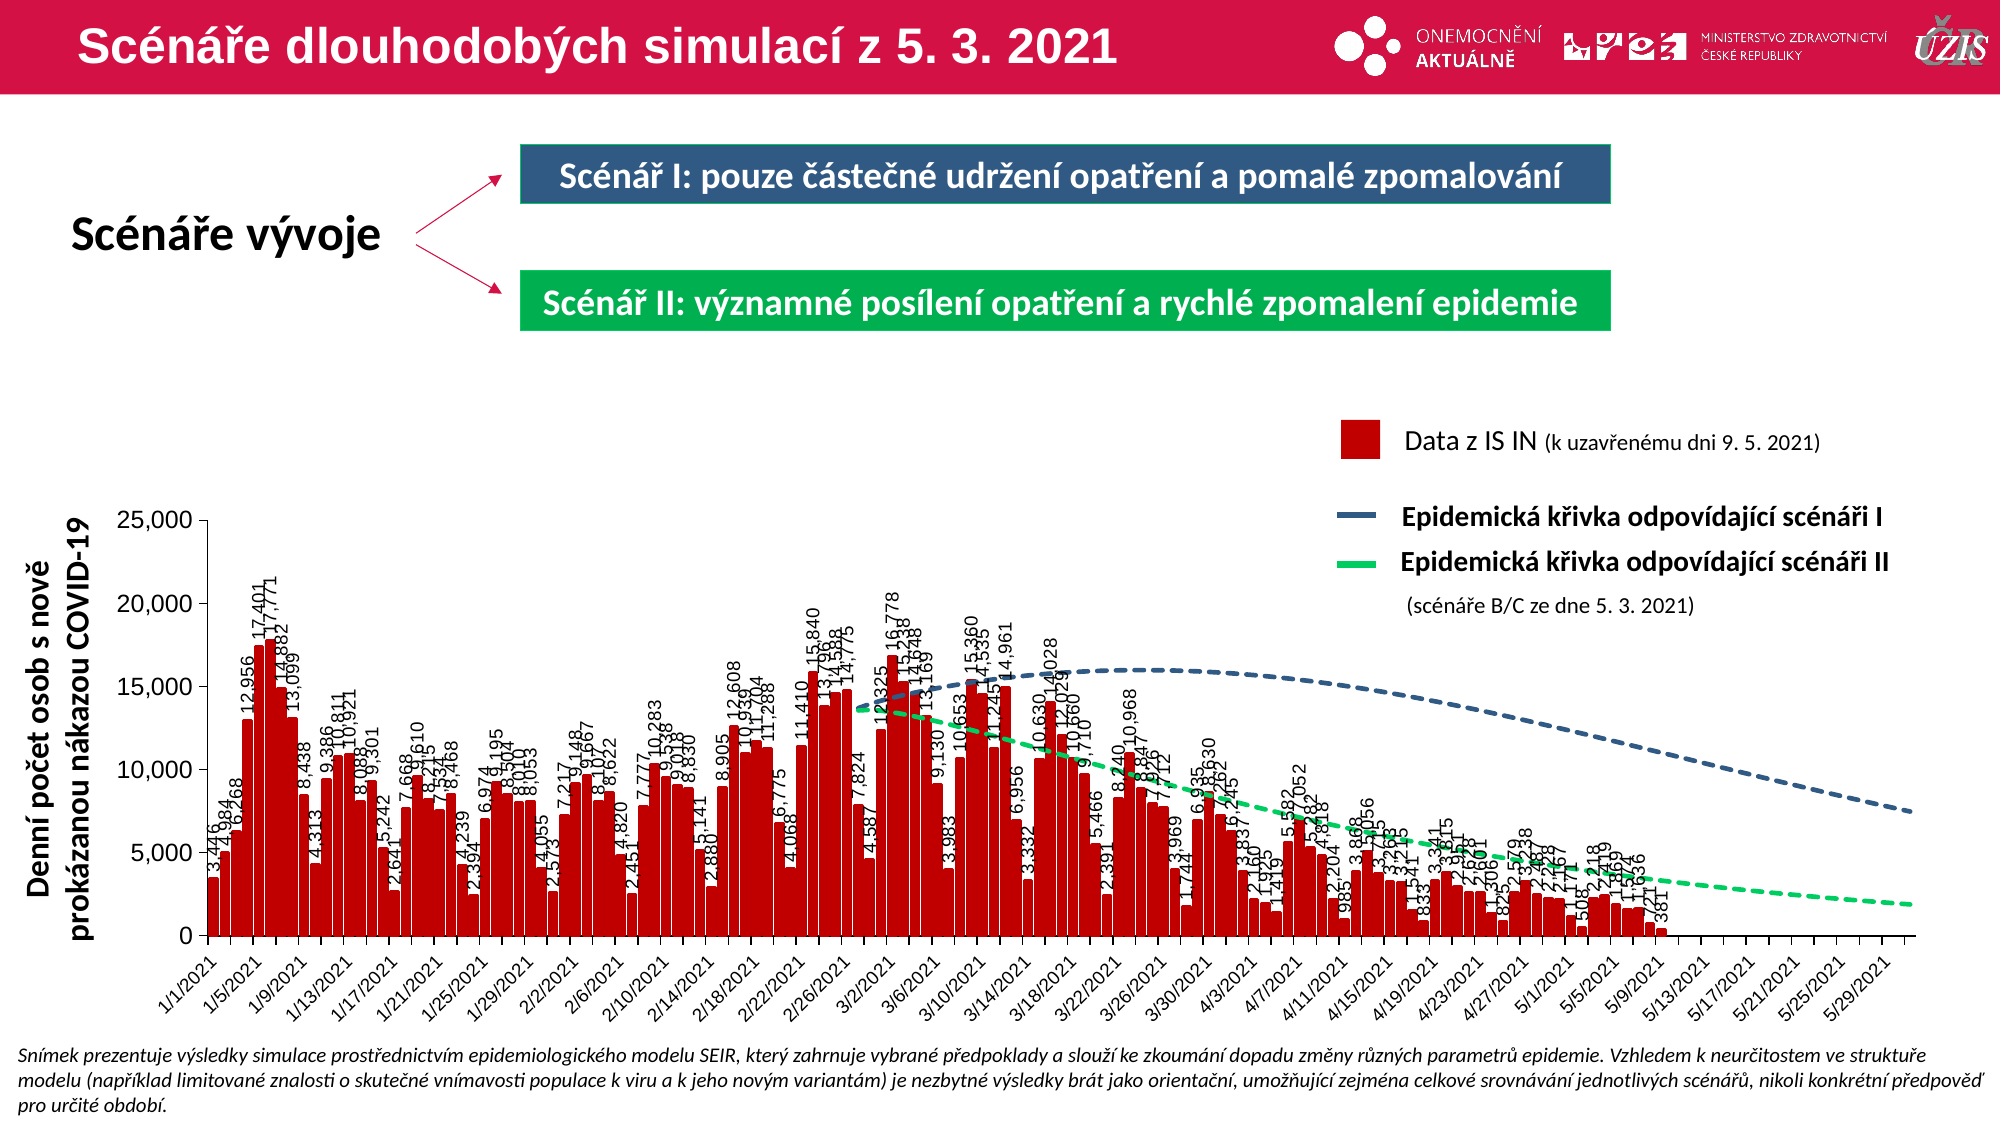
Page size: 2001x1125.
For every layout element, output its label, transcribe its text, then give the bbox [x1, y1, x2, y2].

title Scénáře dlouhodobých simulací z 5. 3. 2021 [62, 0, 1277, 95]
text_box Scénář II: významné posílení opatření a rychlé zpomalení epidemie [520, 270, 1611, 331]
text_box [416, 244, 502, 294]
text_box Data z IS IN (k uzavřenému dni 9. 5. 2021) [1389, 413, 1900, 460]
text_box Denní počet osob s nově prokázanou nákazou COVID-19 [7, 486, 91, 974]
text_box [416, 174, 502, 234]
picture [1915, 15, 1989, 66]
text_box [1340, 419, 1381, 460]
picture [1334, 16, 1542, 76]
text_box Scénáře vývoje [33, 193, 398, 269]
chart [91, 460, 1954, 1043]
picture [1563, 31, 1888, 60]
text_box Scénář I: pouze částečné udržení opatření a pomalé zpomalování [520, 144, 1611, 204]
text_box Snímek prezentuje výsledky simulace prostřednictvím epidemiologického modelu SEIR, který zahrnuje vybrané předpoklady a slouží ke zkoumání dopadu změny různých parametrů epidemie. Vzhledem k neurčitostem ve struktuře modelu (například limitované znalosti o skutečné vnímavosti populace k viru a k jeho novým variantám) je nezbytné výsledky brát jako orientační, umožňující zejména celkové srovnávání jednotlivých scénářů, nikoli konkrétní předpověď pro určité období. [3, 1034, 2000, 1124]
